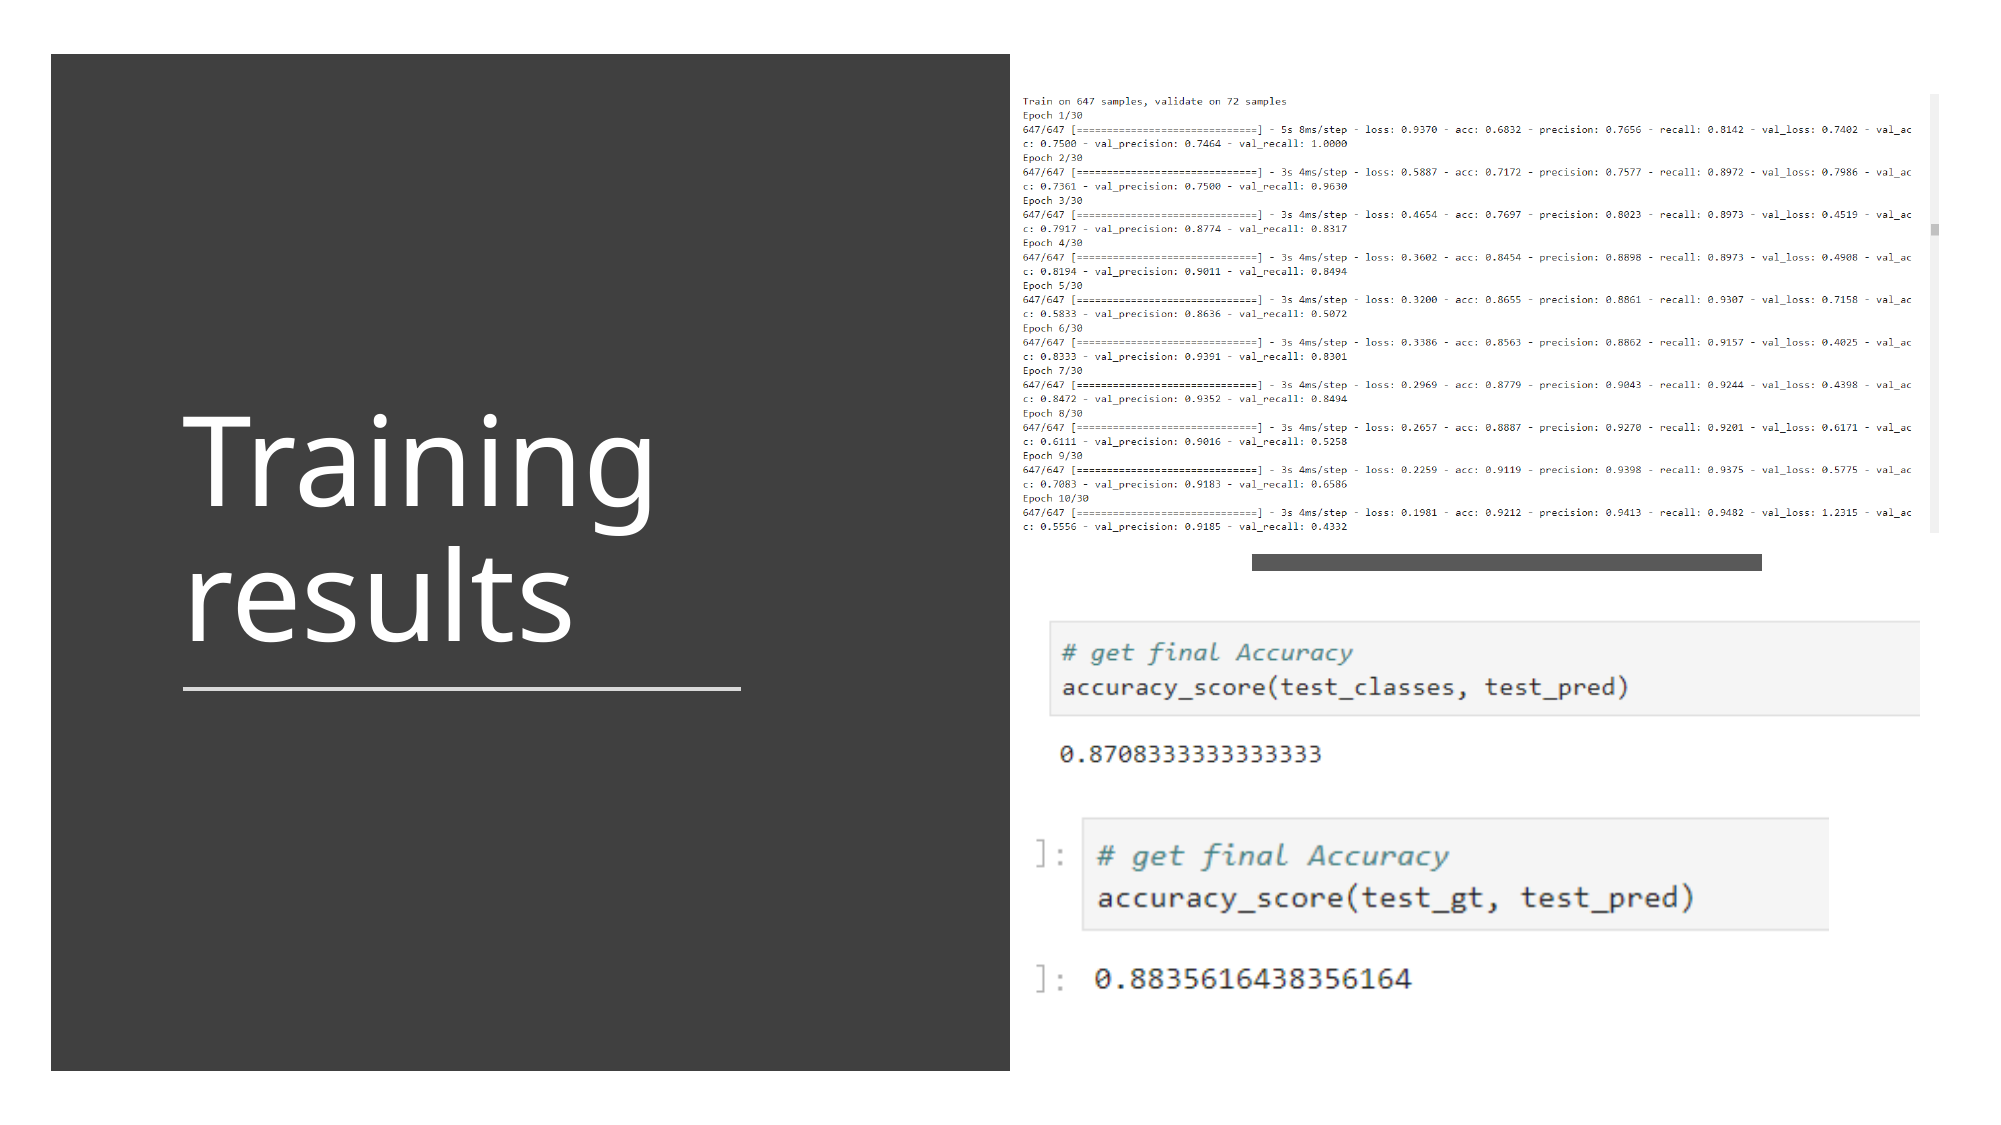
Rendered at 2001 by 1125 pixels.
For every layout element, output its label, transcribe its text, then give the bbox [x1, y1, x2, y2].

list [1012, 94, 1939, 533]
title Training results [167, 172, 899, 677]
picture [1035, 613, 1920, 1005]
text_box [61, 64, 1001, 1061]
